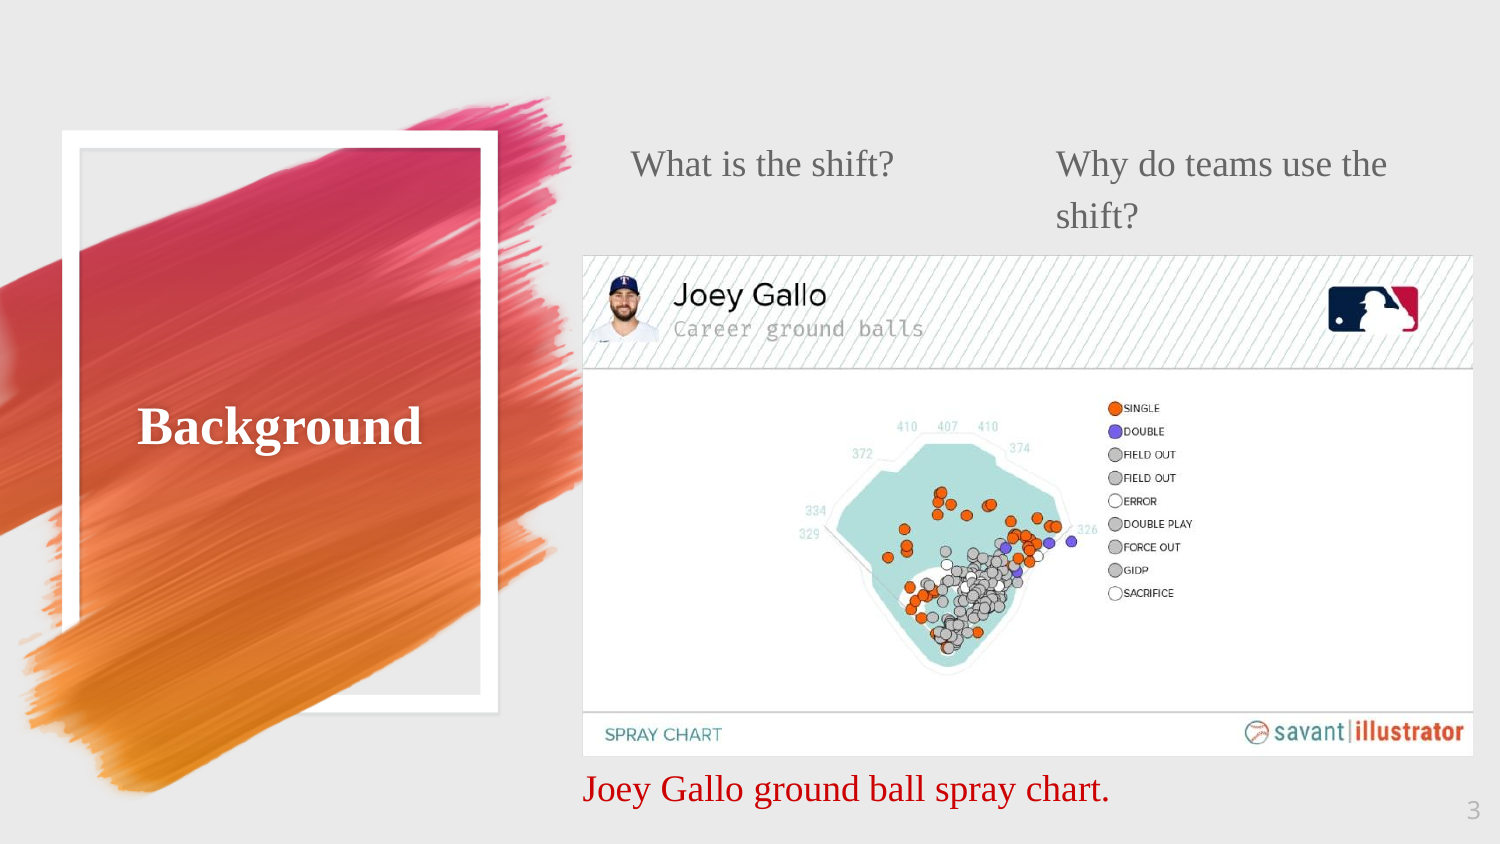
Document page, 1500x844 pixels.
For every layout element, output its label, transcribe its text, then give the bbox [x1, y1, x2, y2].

list What is the shift? [630, 132, 1000, 254]
list Joey Gallo ground ball spray chart. [582, 764, 1474, 844]
slide_number ‹#› [1391, 779, 1482, 844]
title Background [114, 149, 447, 696]
picture [0, 0, 1500, 844]
list Why do teams use the shift? [1055, 132, 1426, 254]
